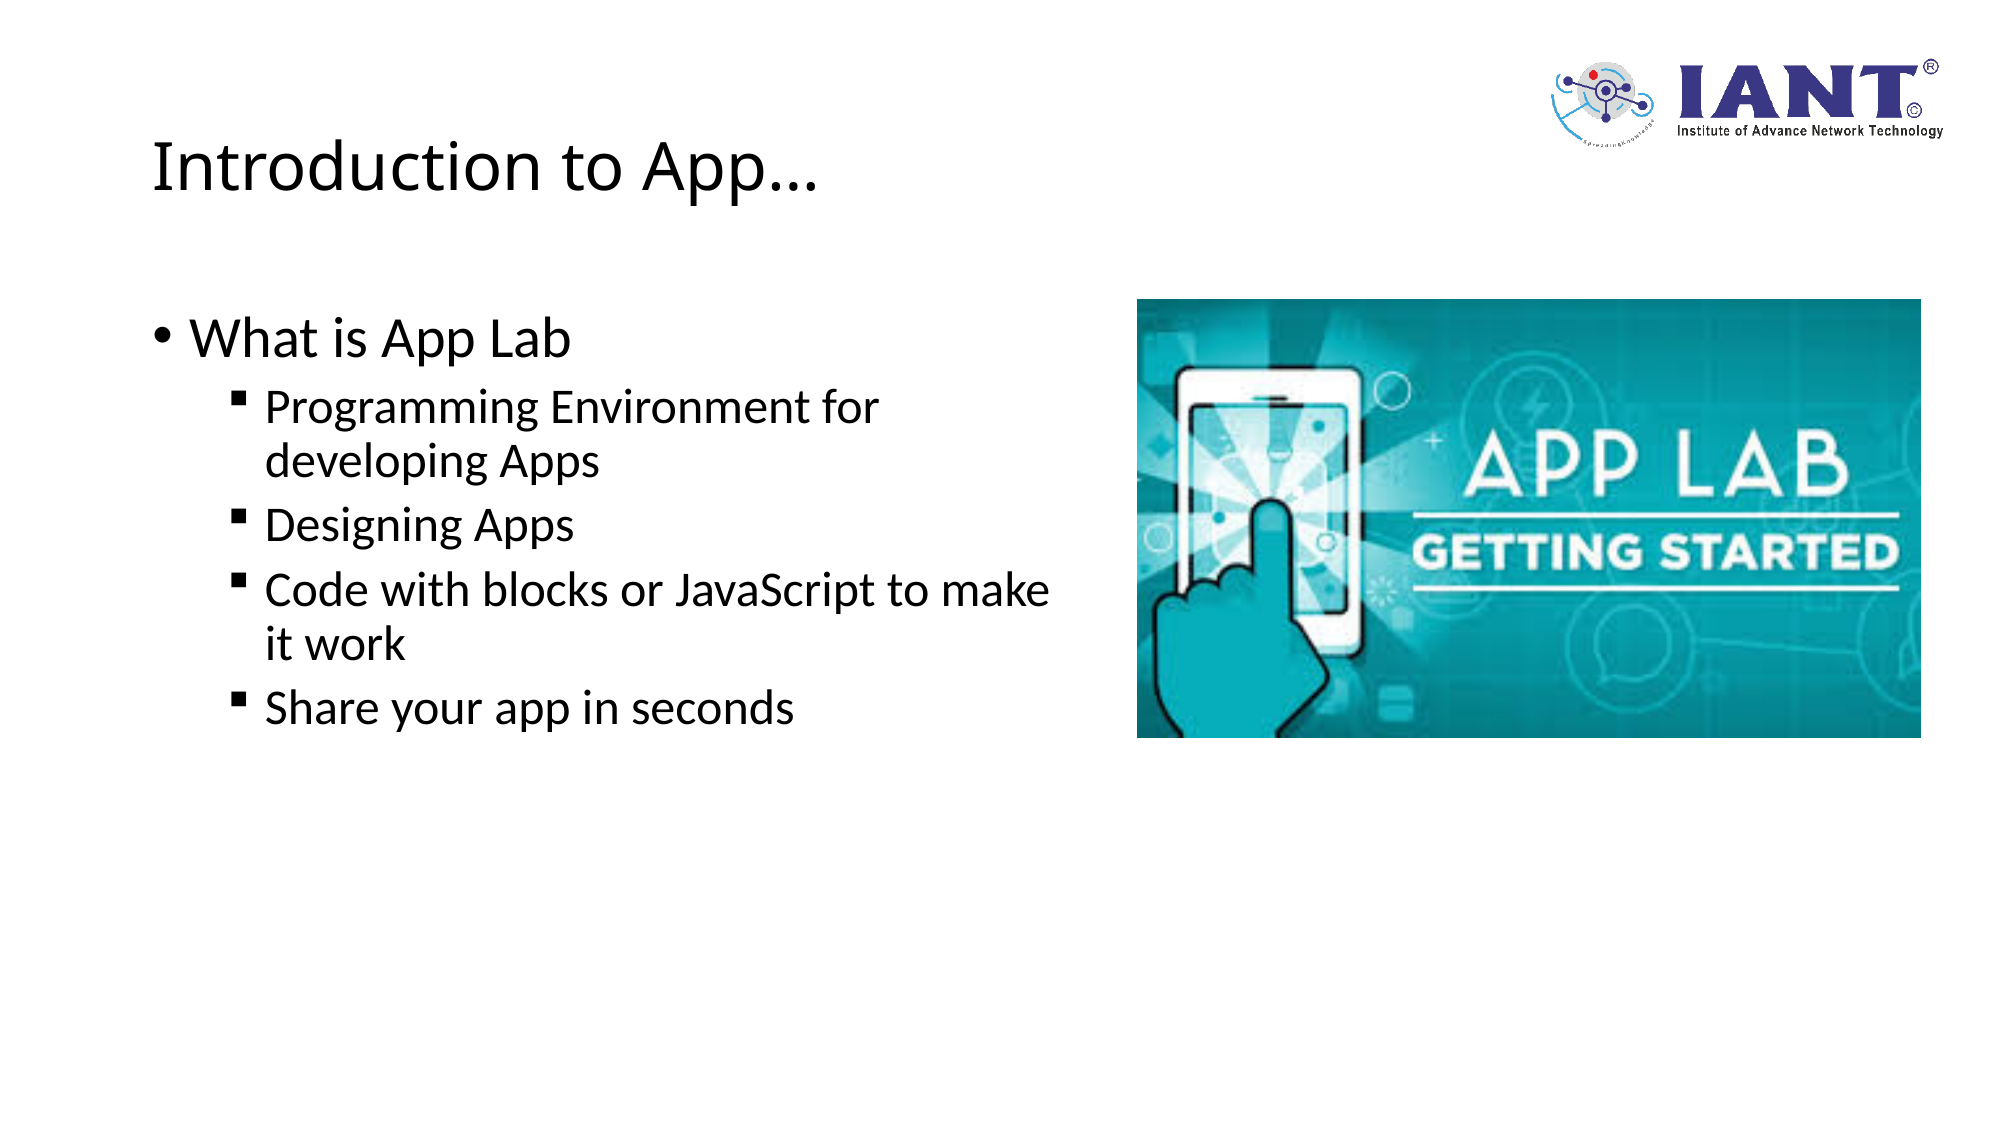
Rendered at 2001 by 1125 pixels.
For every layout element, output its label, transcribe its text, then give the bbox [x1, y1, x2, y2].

picture [1137, 299, 1921, 739]
list What is App Lab Programming Environment for developing Apps Designing Apps Code with blocks or JavaScript to make it work Share your app in seconds [137, 299, 1068, 1014]
picture [1529, 37, 1972, 158]
title Introduction to App… [137, 59, 1863, 278]
